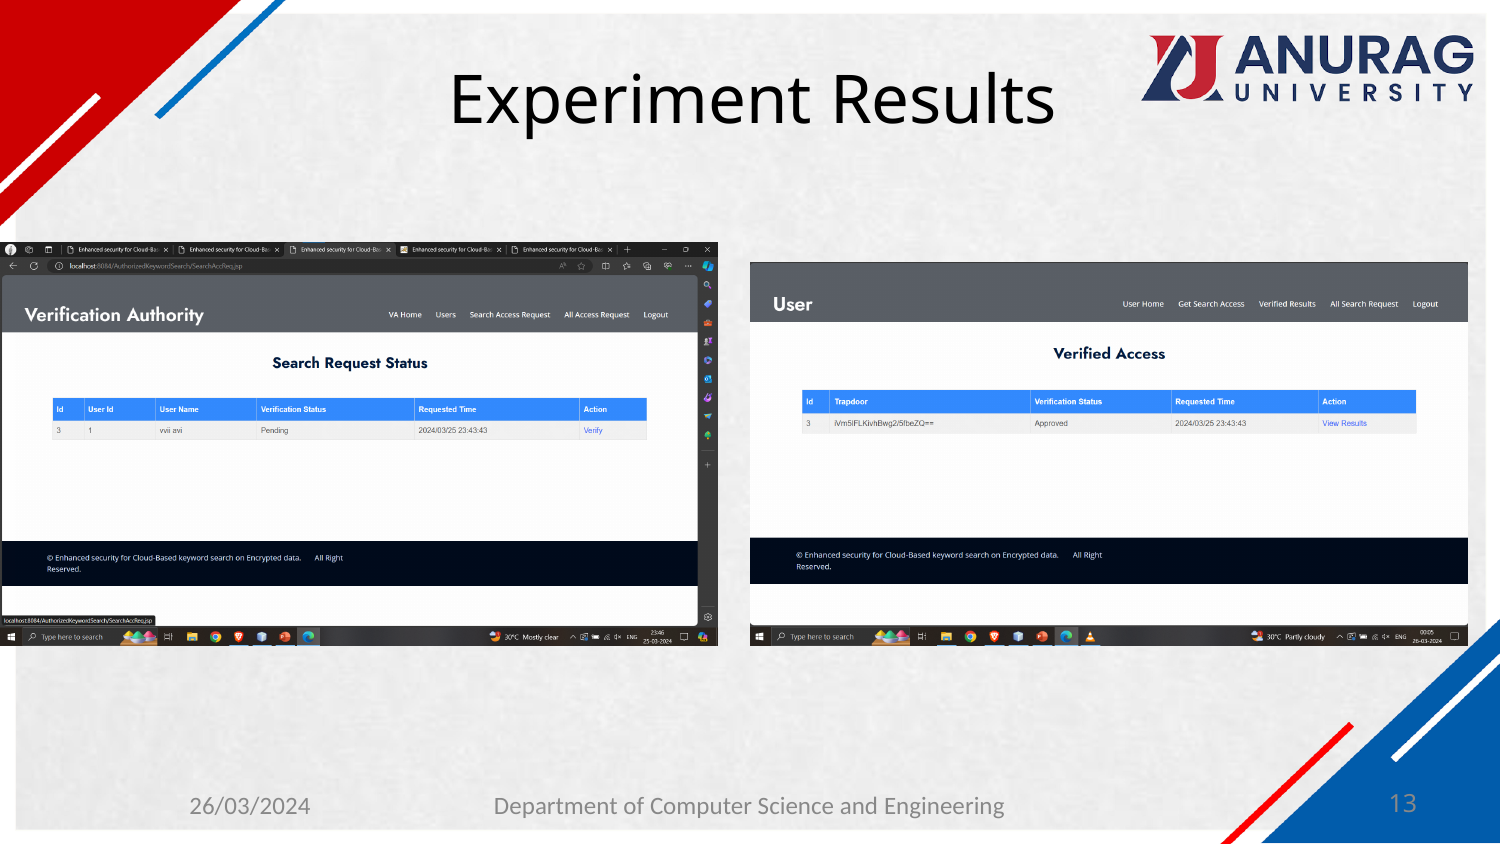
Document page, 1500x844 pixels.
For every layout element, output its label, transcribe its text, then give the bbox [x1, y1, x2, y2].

title Experiment Results [250, 11, 1256, 183]
text_box Department of Computer Science and Engineering [485, 781, 1015, 828]
slide_number 13 [1375, 781, 1426, 828]
text_box 26/03/2024 [82, 781, 418, 828]
picture [0, 0, 1500, 844]
